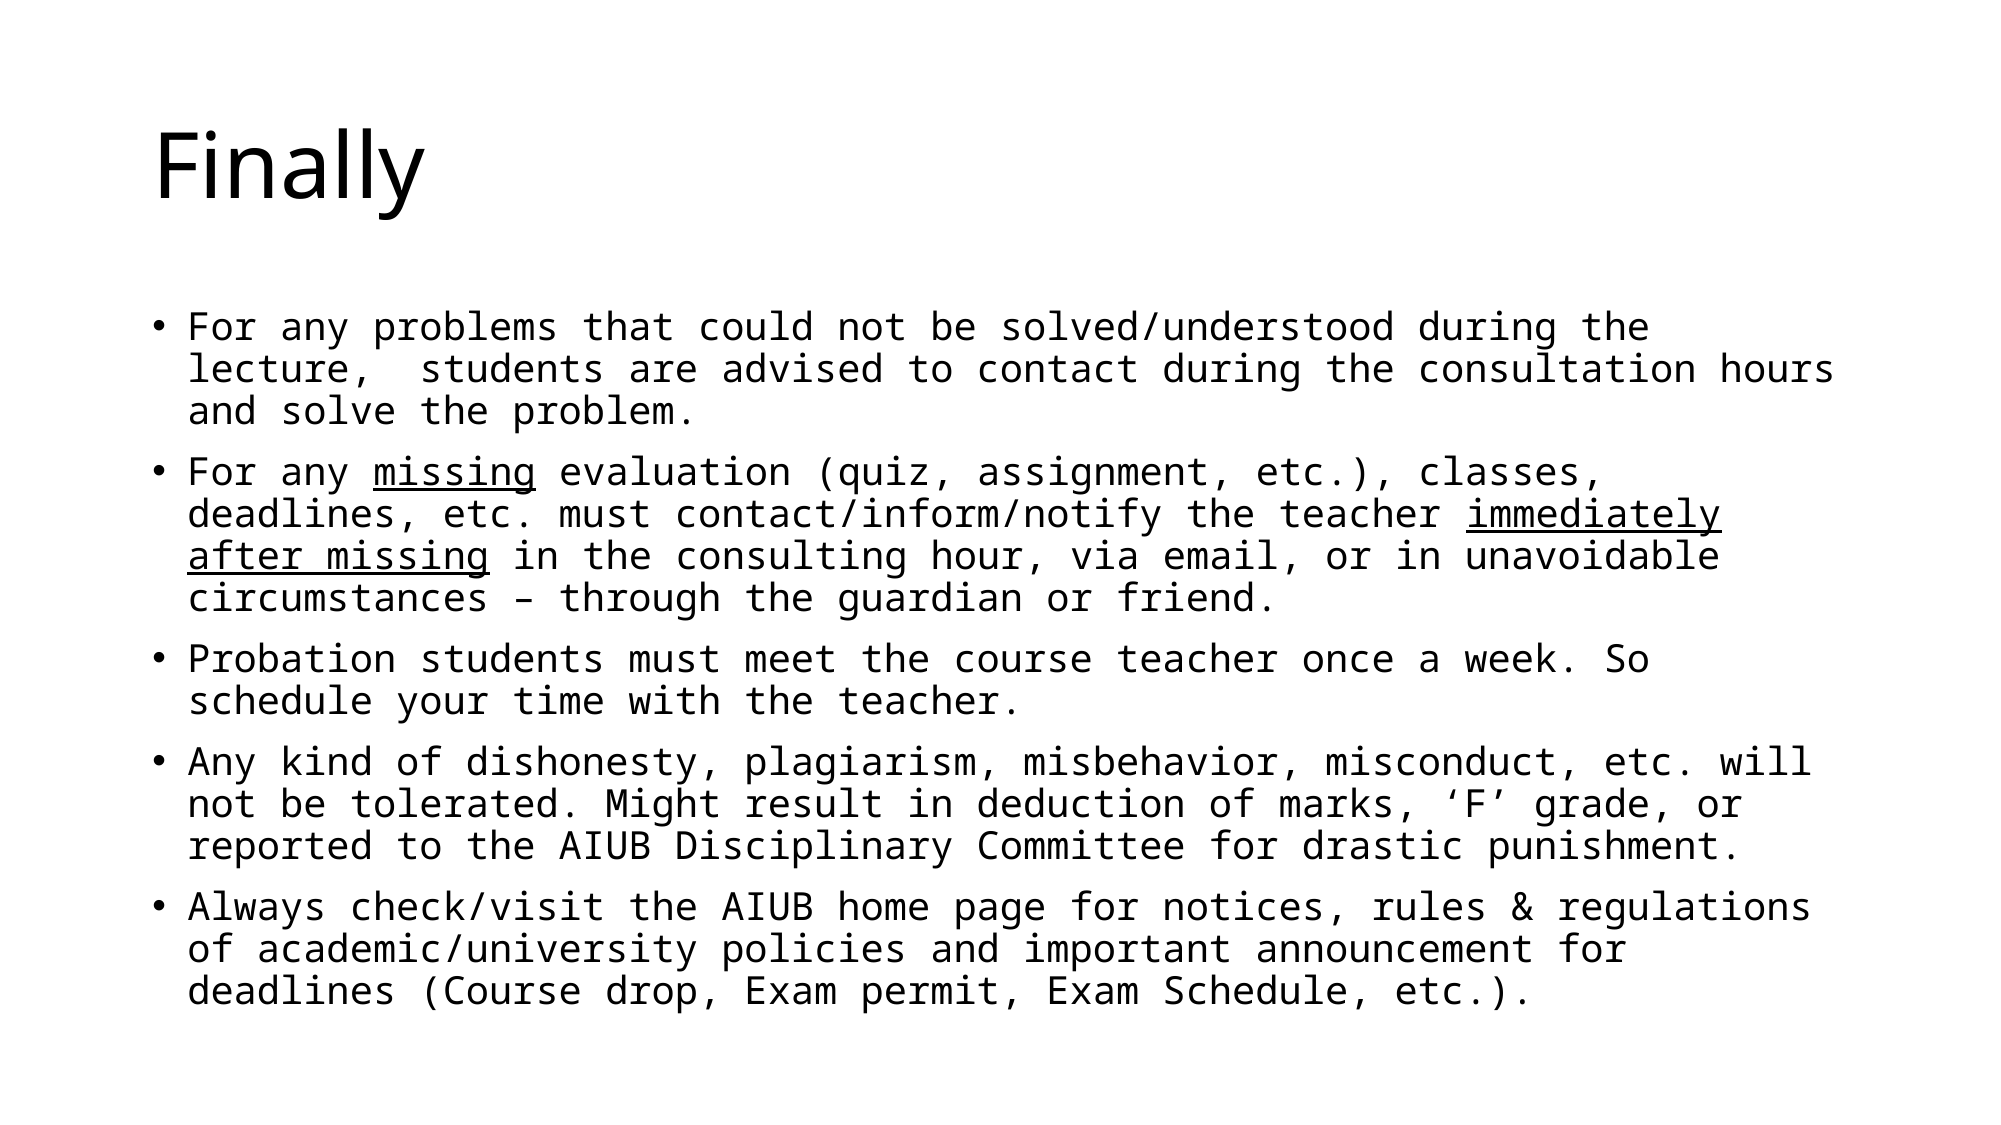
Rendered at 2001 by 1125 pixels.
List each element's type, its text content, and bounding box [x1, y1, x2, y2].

list For any problems that could not be solved/understood during the lecture, students are advised to contact during the consultation hours and solve the problem. For any missing evaluation (quiz, assignment, etc.), classes, deadlines, etc. must contact/inform/notify the teacher immediately after missing in the consulting hour, via email, or in unavoidable circumstances – through the guardian or friend. Probation students must meet the course teacher once a week. So schedule your time with the teacher. Any kind of dishonesty, plagiarism, misbehavior, misconduct, etc. will not be tolerated. Might result in deduction of marks, ‘F’ grade, or reported to the AIUB Disciplinary Committee for drastic punishment. Always check/visit the AIUB home page for notices, rules & regulations of academic/university policies and important announcement for deadlines (Course drop, Exam permit, Exam Schedule, etc.). [137, 299, 1863, 1087]
title Finally [137, 59, 1863, 278]
